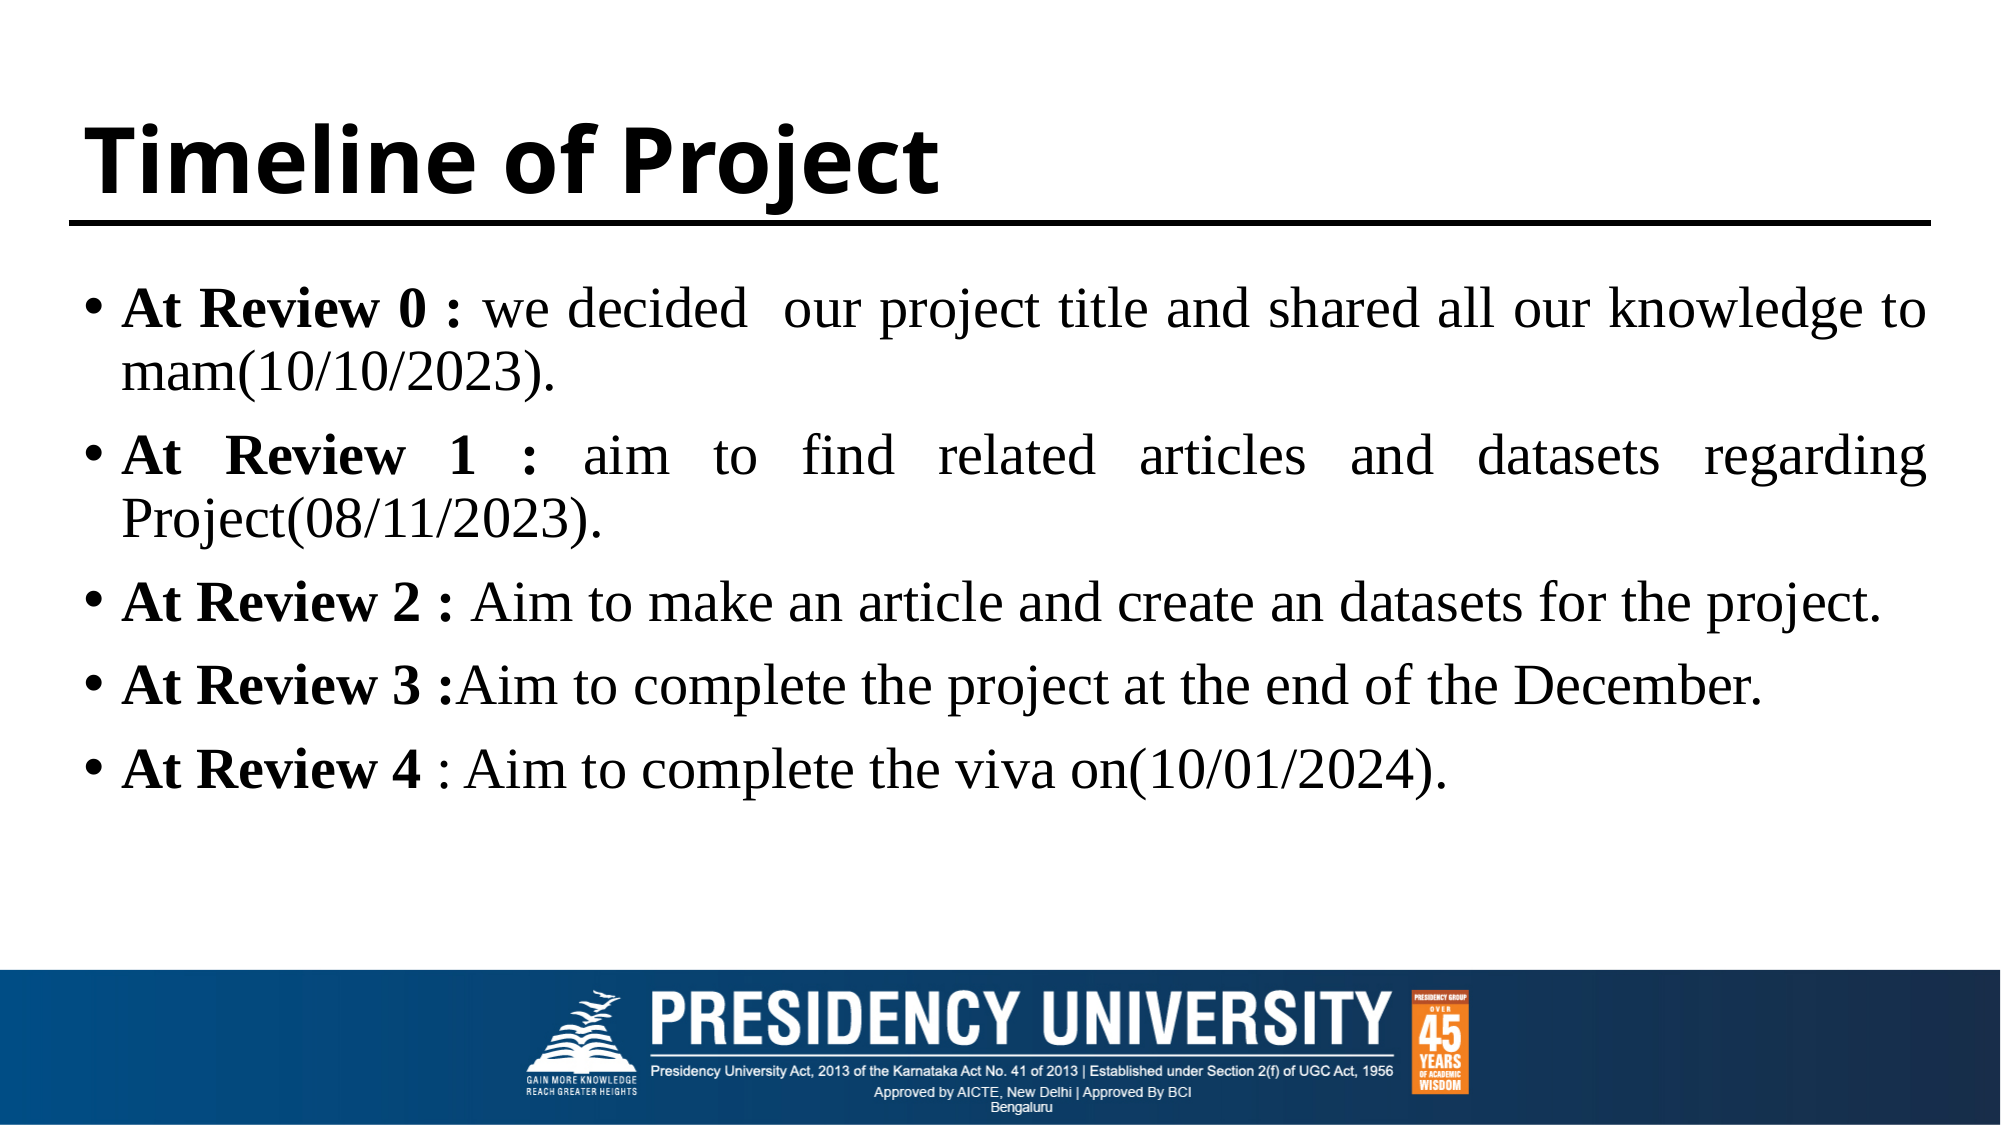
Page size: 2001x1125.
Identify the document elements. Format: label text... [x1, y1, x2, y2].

picture [0, 0, 2001, 1125]
list At Review 0 : we decided our project title and shared all our knowledge to mam(10/10/2023). At Review 1 : aim to find related articles and datasets regarding Project(08/11/2023). At Review 2 : Aim to make an article and create an datasets for the project. At Review 3 :Aim to complete the project at the end of the December. At Review 4 : Aim to complete the viva on(10/01/2024). [68, 269, 1944, 953]
title Timeline of Project [68, 57, 1944, 269]
